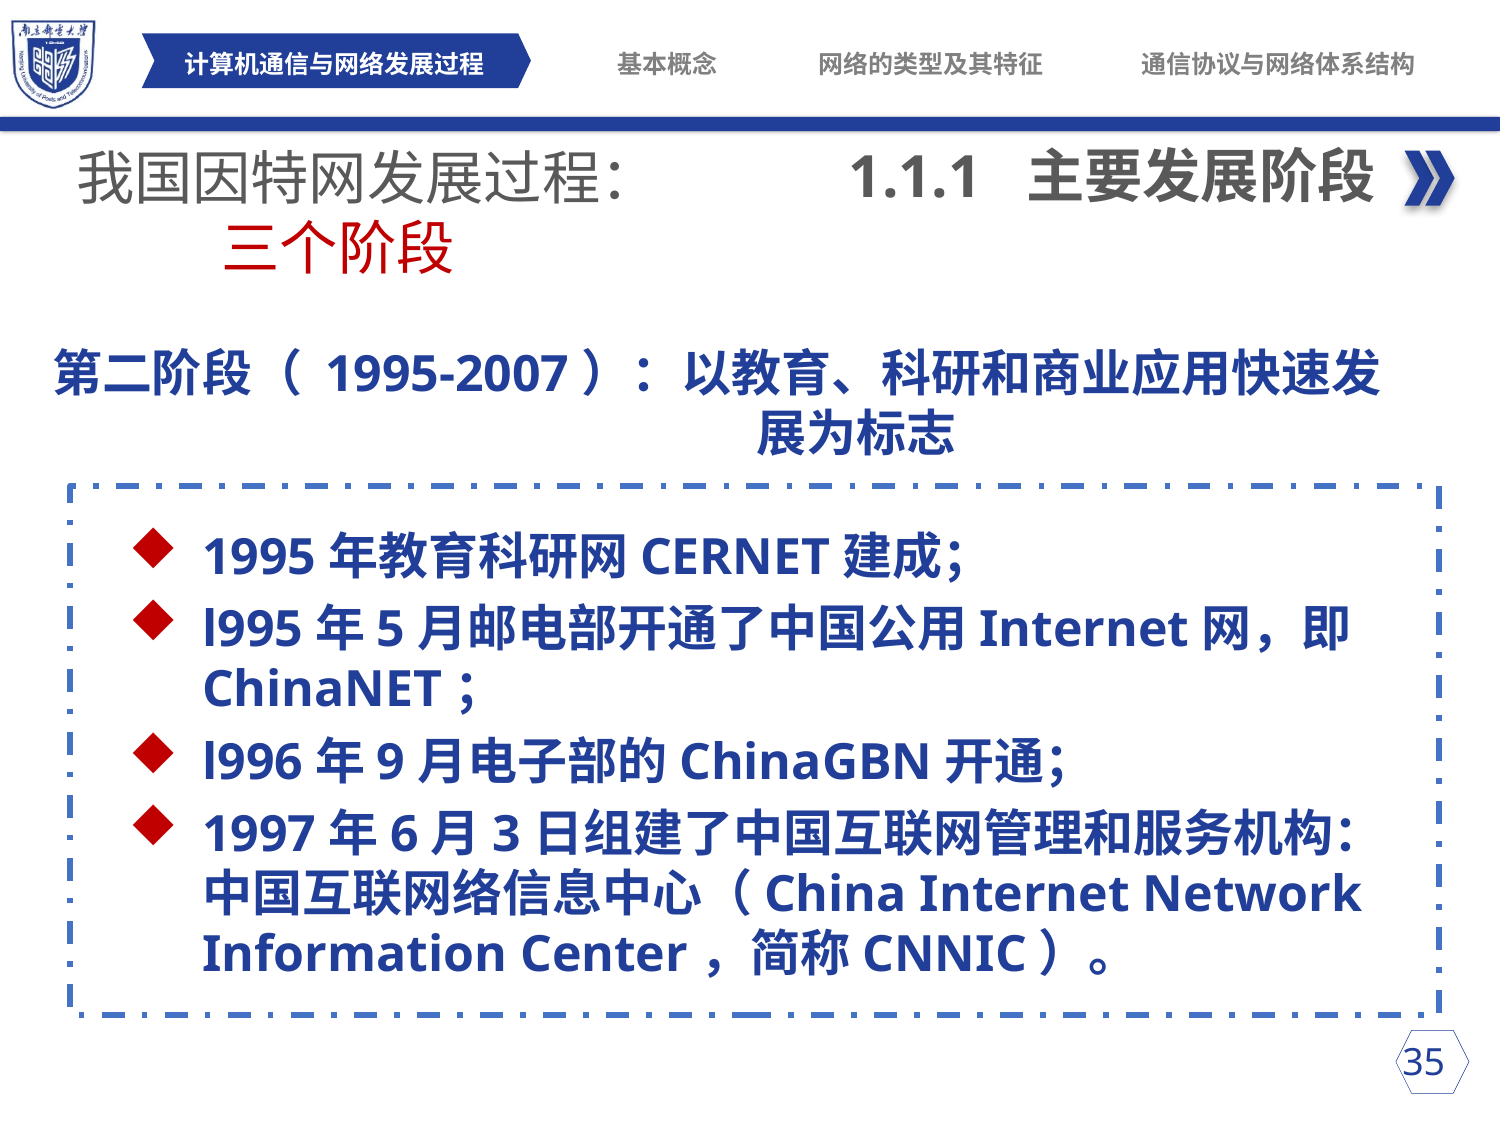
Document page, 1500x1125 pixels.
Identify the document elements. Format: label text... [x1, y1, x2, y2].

text_box 我国因特网发展过程： 三个阶段 [47, 174, 629, 249]
text_box [140, 32, 533, 90]
text_box 基本概念 [559, 48, 777, 79]
text_box 第二阶段（ 1995-2007）：以教育、科研和商业应用快速发 展为标志 [35, 333, 1443, 469]
text_box [0, 116, 1500, 132]
text_box 1.1.1 主要发展阶段 [113, 132, 1391, 217]
text_box 35 [1363, 1030, 1494, 1092]
text_box 1995年教育科研网CERNET建成； l995年5月邮电部开通了中国公用Internet网，即ChinaNET； l996年9月电子部的ChinaGBN开通； 1997年6月3日组建了中国互联网管理和服务机构：中国互联网络信息中心（China Internet Network Information Center，简称CNNIC）。 [113, 516, 1431, 1000]
text_box 计算机通信与网络发展过程 [170, 48, 510, 79]
text_box 网络的类型及其特征 [806, 48, 1055, 79]
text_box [1404, 150, 1455, 206]
text_box 通信协议与网络体系结构 [1090, 48, 1467, 79]
picture [0, 16, 108, 110]
text_box [70, 485, 1440, 1016]
